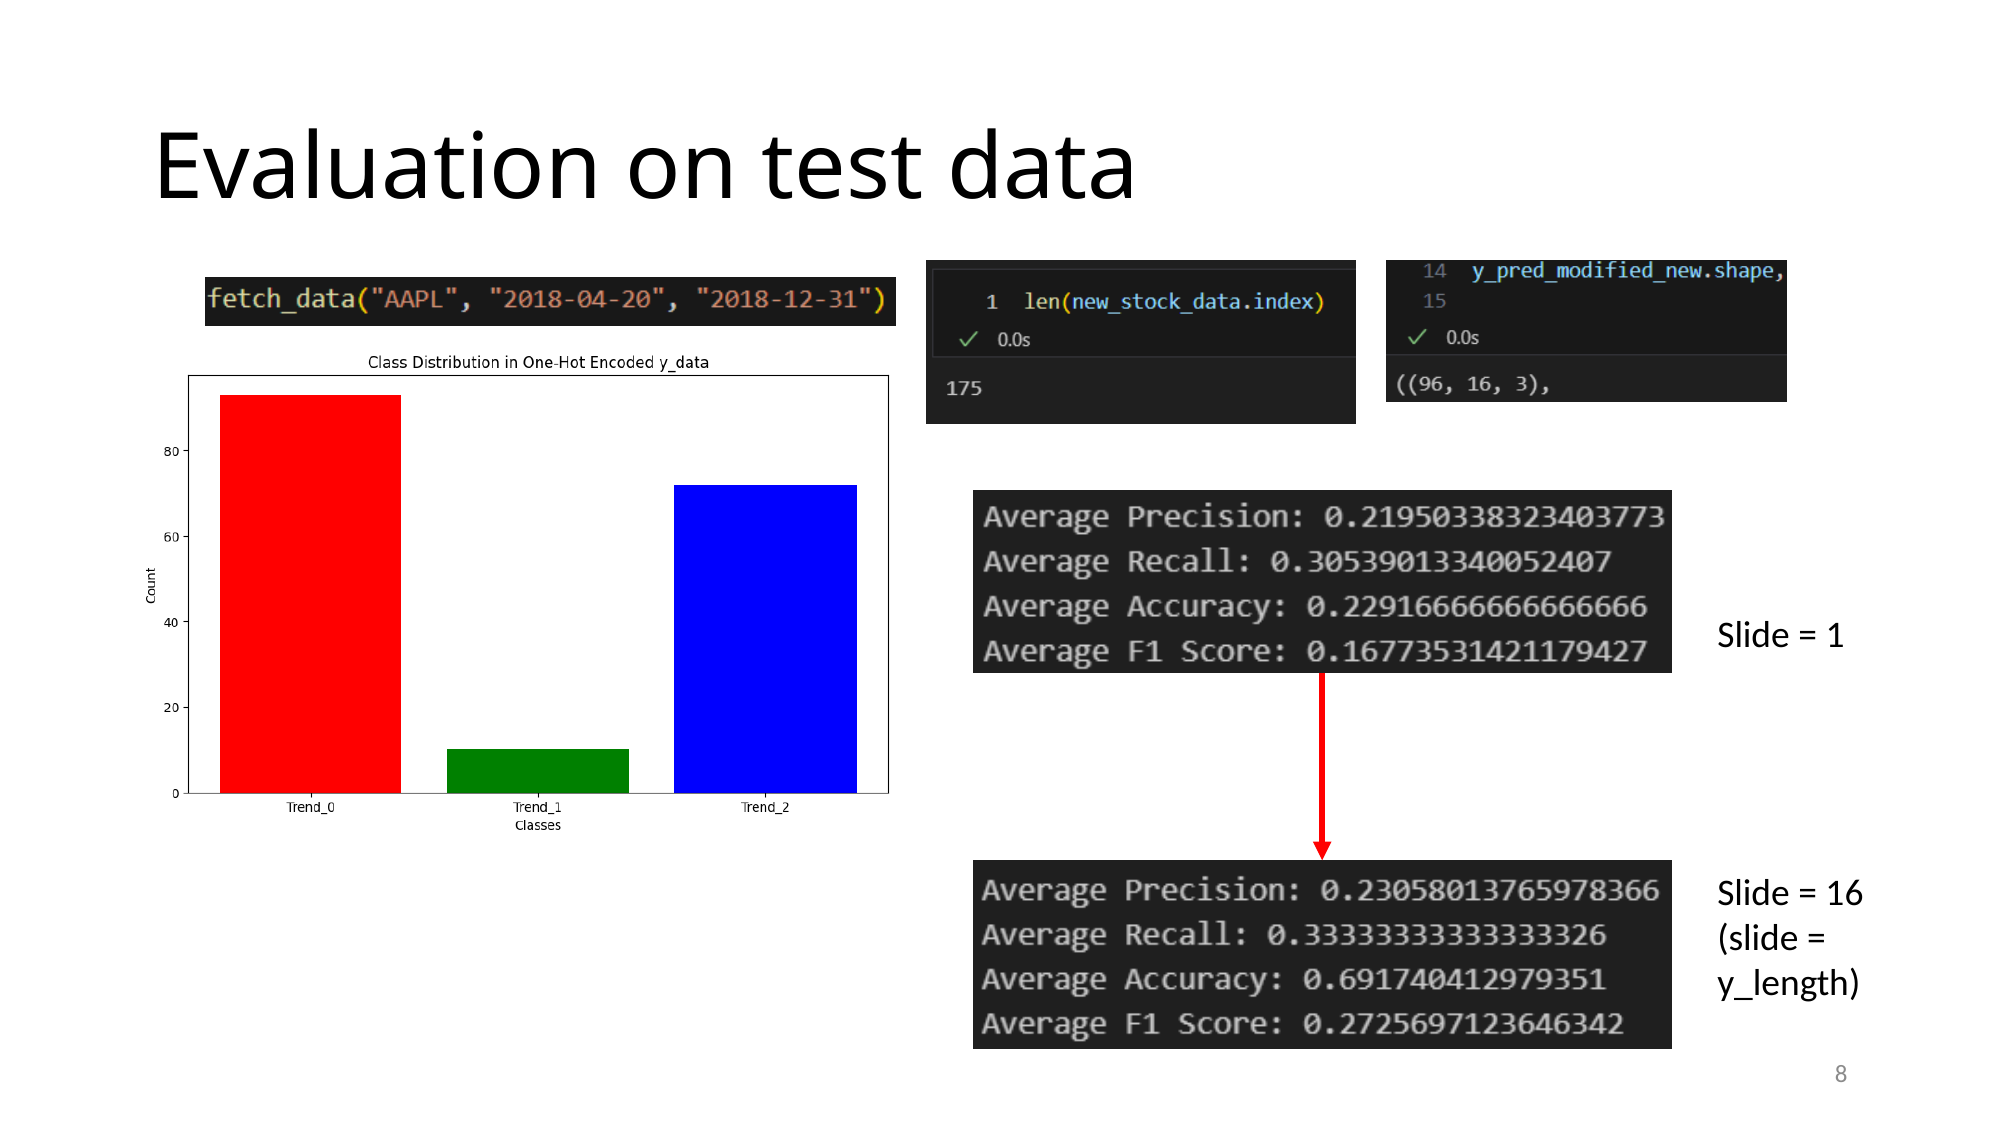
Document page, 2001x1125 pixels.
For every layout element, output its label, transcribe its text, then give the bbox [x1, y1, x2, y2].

picture [926, 260, 1356, 424]
text_box Slide = 1 [1702, 602, 1887, 663]
picture [973, 490, 1672, 673]
picture [973, 860, 1672, 1050]
slide_number 8 [1412, 1042, 1863, 1103]
picture [136, 346, 896, 840]
picture [1385, 260, 1787, 402]
title Evaluation on test data [137, 59, 1863, 278]
text_box Slide = 16 (slide = y_length) [1702, 860, 1986, 1011]
picture [205, 276, 896, 327]
